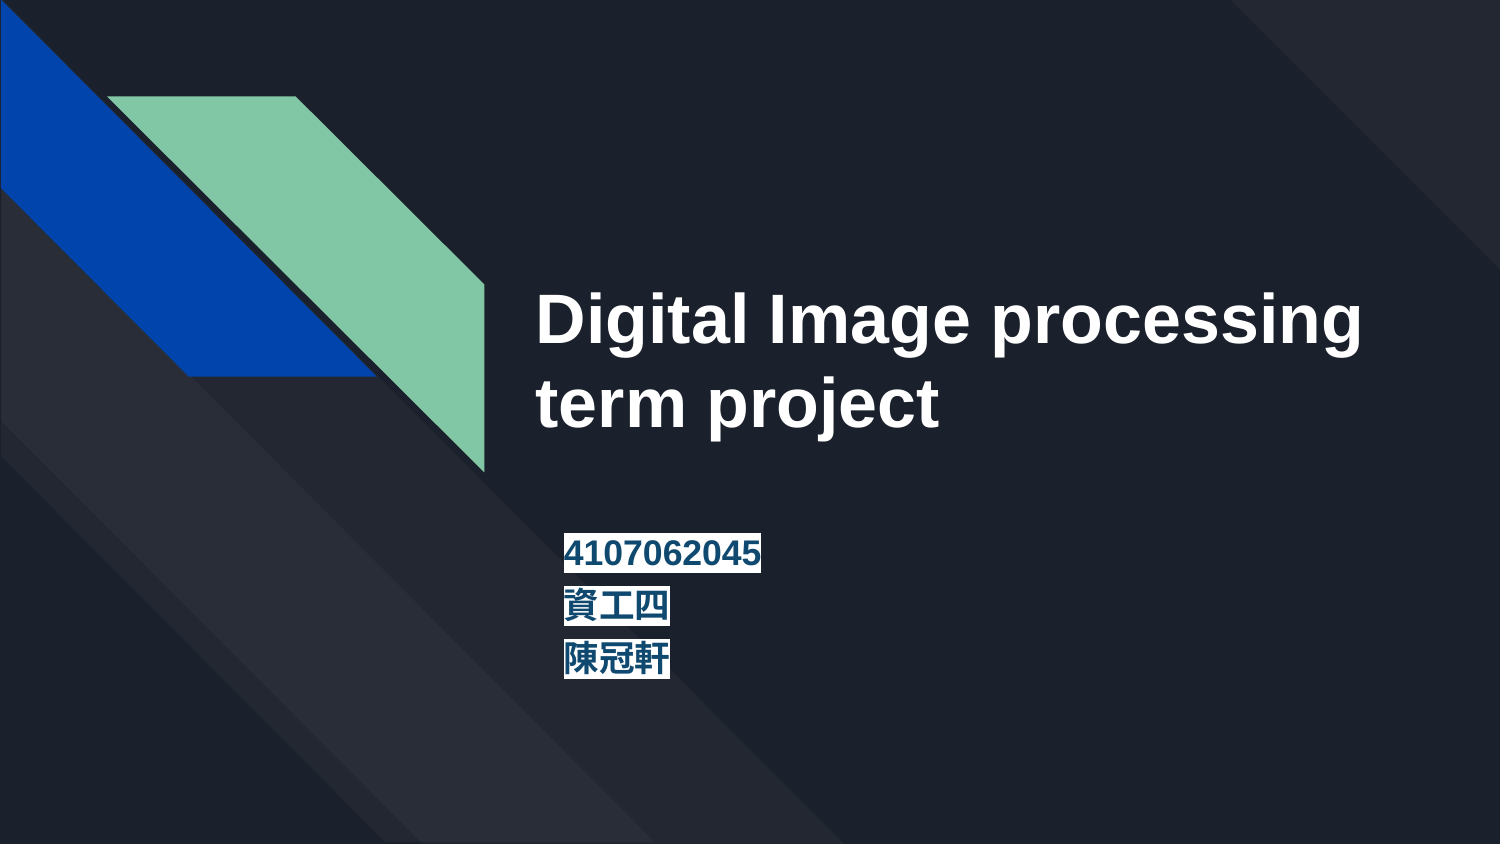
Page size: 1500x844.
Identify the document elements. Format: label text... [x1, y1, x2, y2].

subtitle 4107062045 資工四 陳冠軒 [548, 517, 1141, 689]
title Digital Image processing term project [520, 258, 1404, 518]
